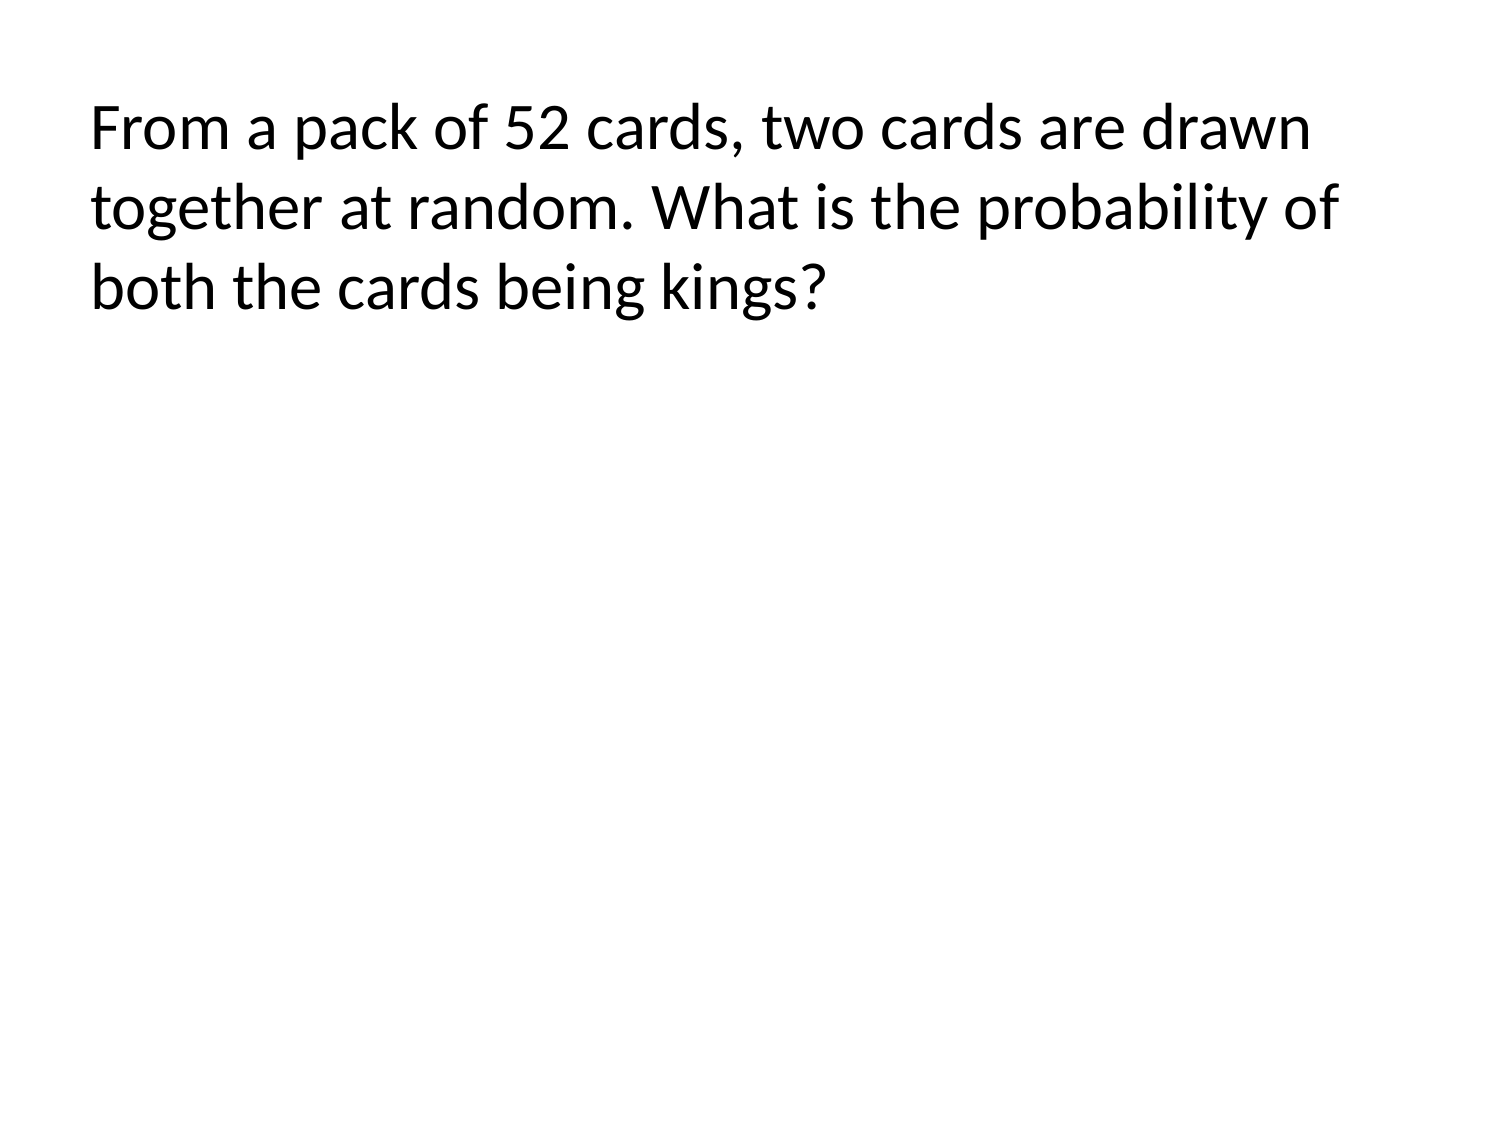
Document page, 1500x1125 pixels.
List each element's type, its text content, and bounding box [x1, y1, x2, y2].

list From a pack of 52 cards, two cards are drawn together at random. What is the probability of both the cards being kings? [75, 75, 1425, 1005]
